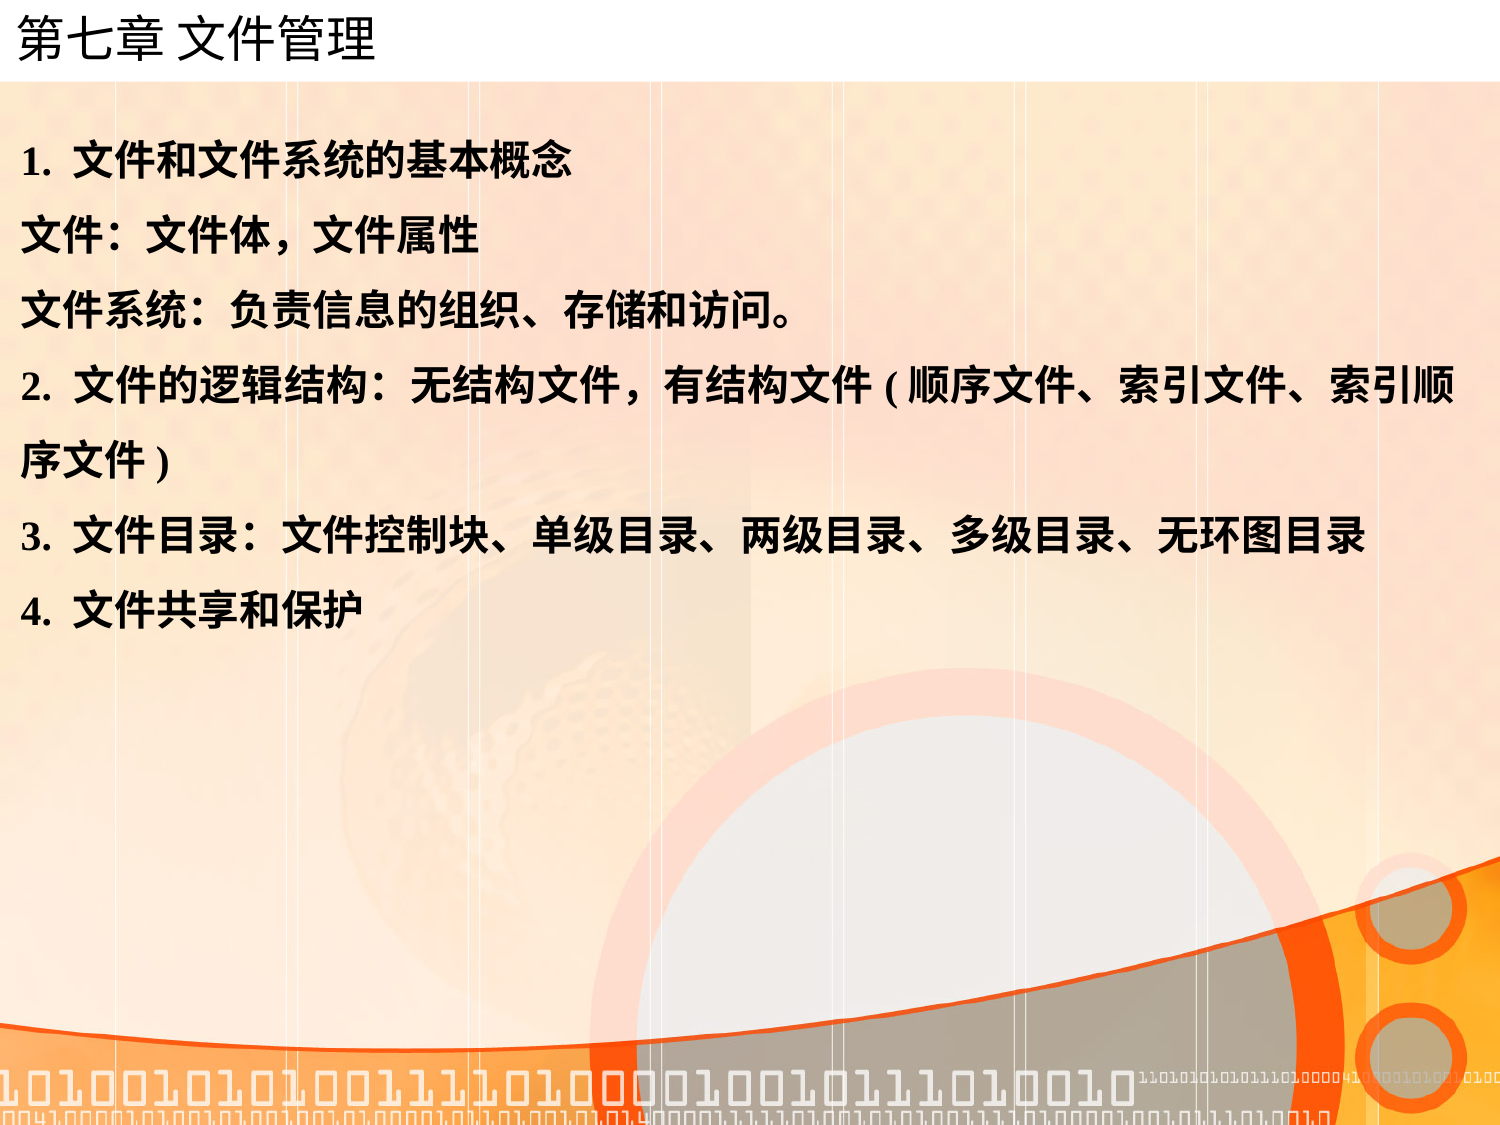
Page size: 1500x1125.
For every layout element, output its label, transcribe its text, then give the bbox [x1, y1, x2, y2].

text_box 1. 文件和文件系统的基本概念 文件：文件体，文件属性 文件系统：负责信息的组织、存储和访问。 2. 文件的逻辑结构：无结构文件，有结构文件(顺序文件、索引文件、索引顺序文件) 3. 文件目录：文件控制块、单级目录、两级目录、多级目录、无环图目录 4. 文件共享和保护 [5, 101, 1471, 642]
title 第七章 文件管理 [0, 0, 1500, 76]
picture [0, 82, 1500, 1125]
